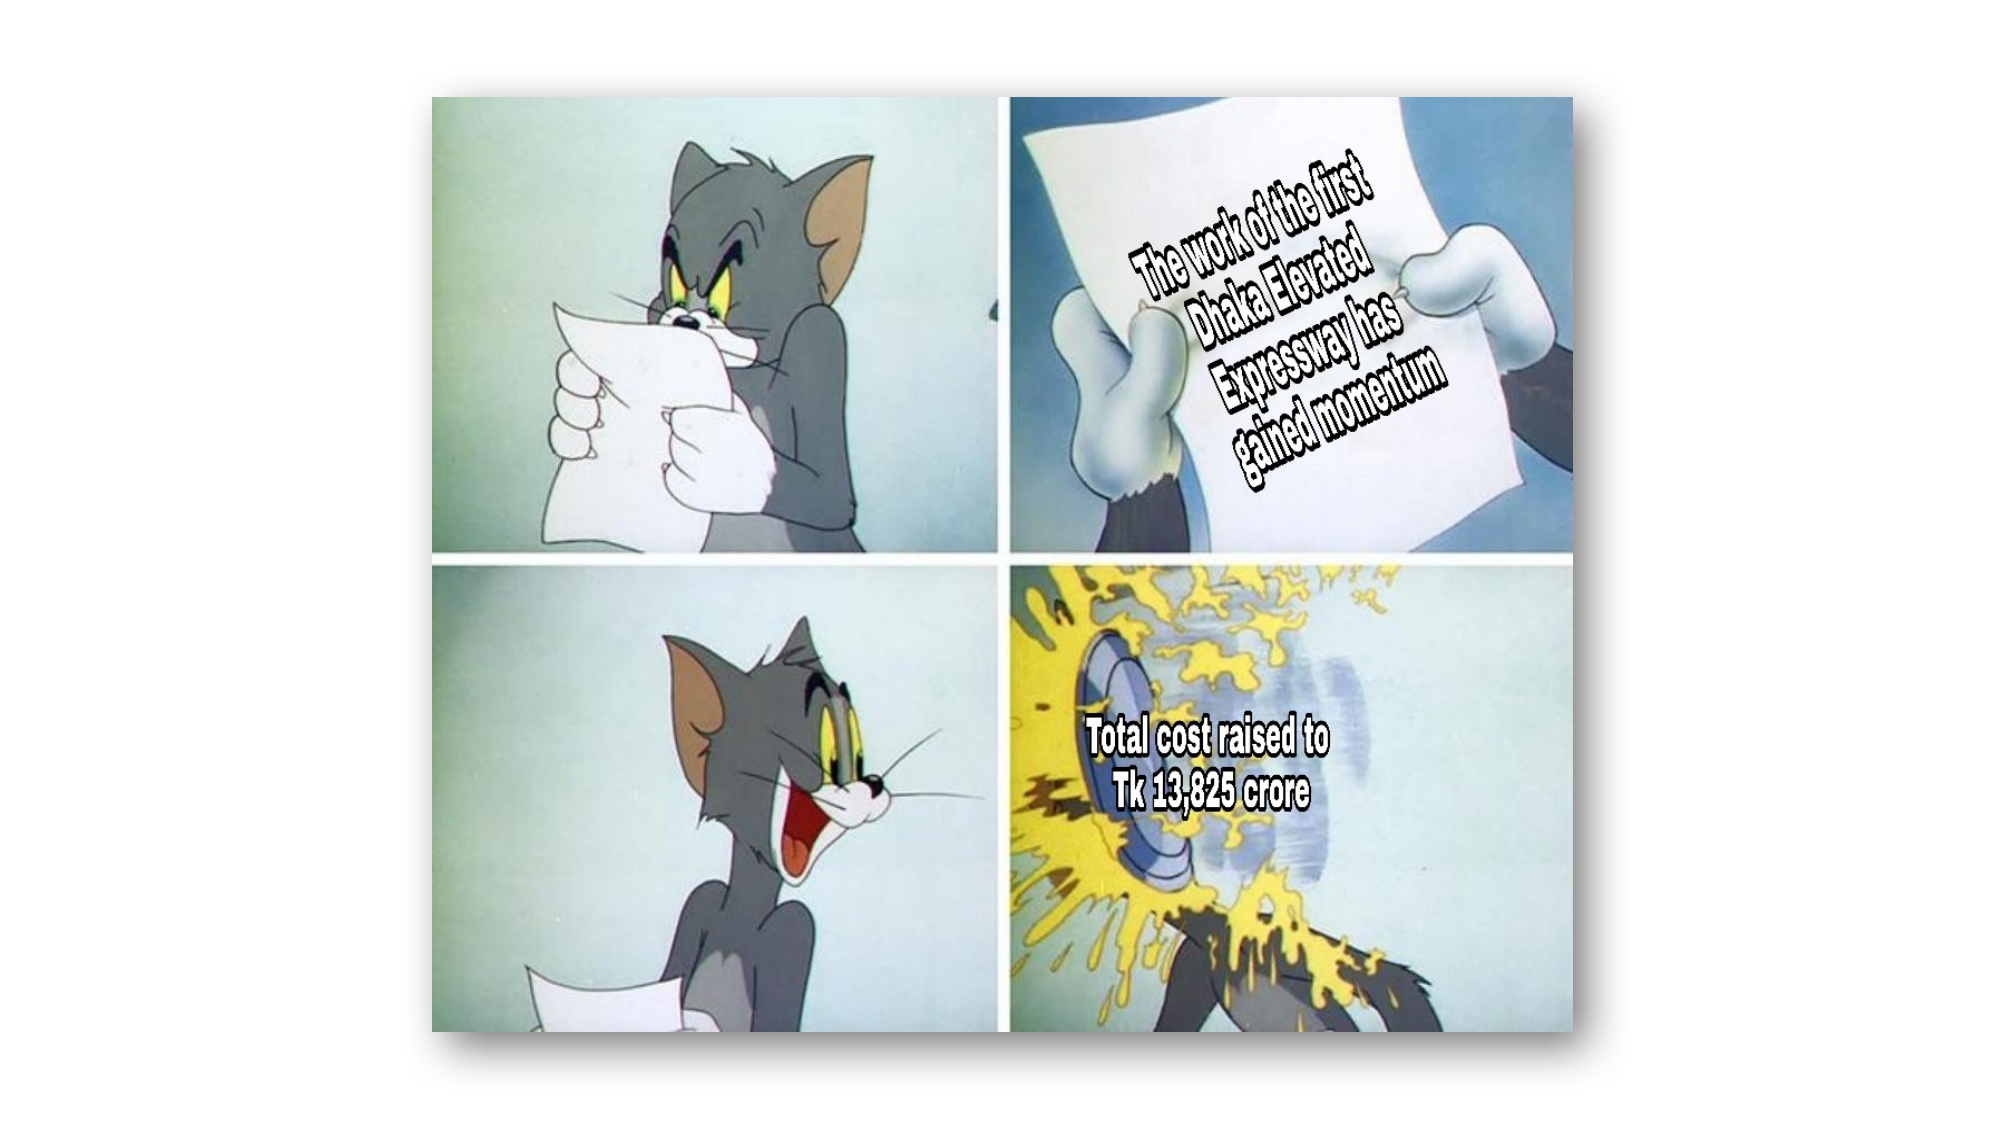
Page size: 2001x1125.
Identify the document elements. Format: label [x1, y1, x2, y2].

picture [432, 97, 1573, 1032]
